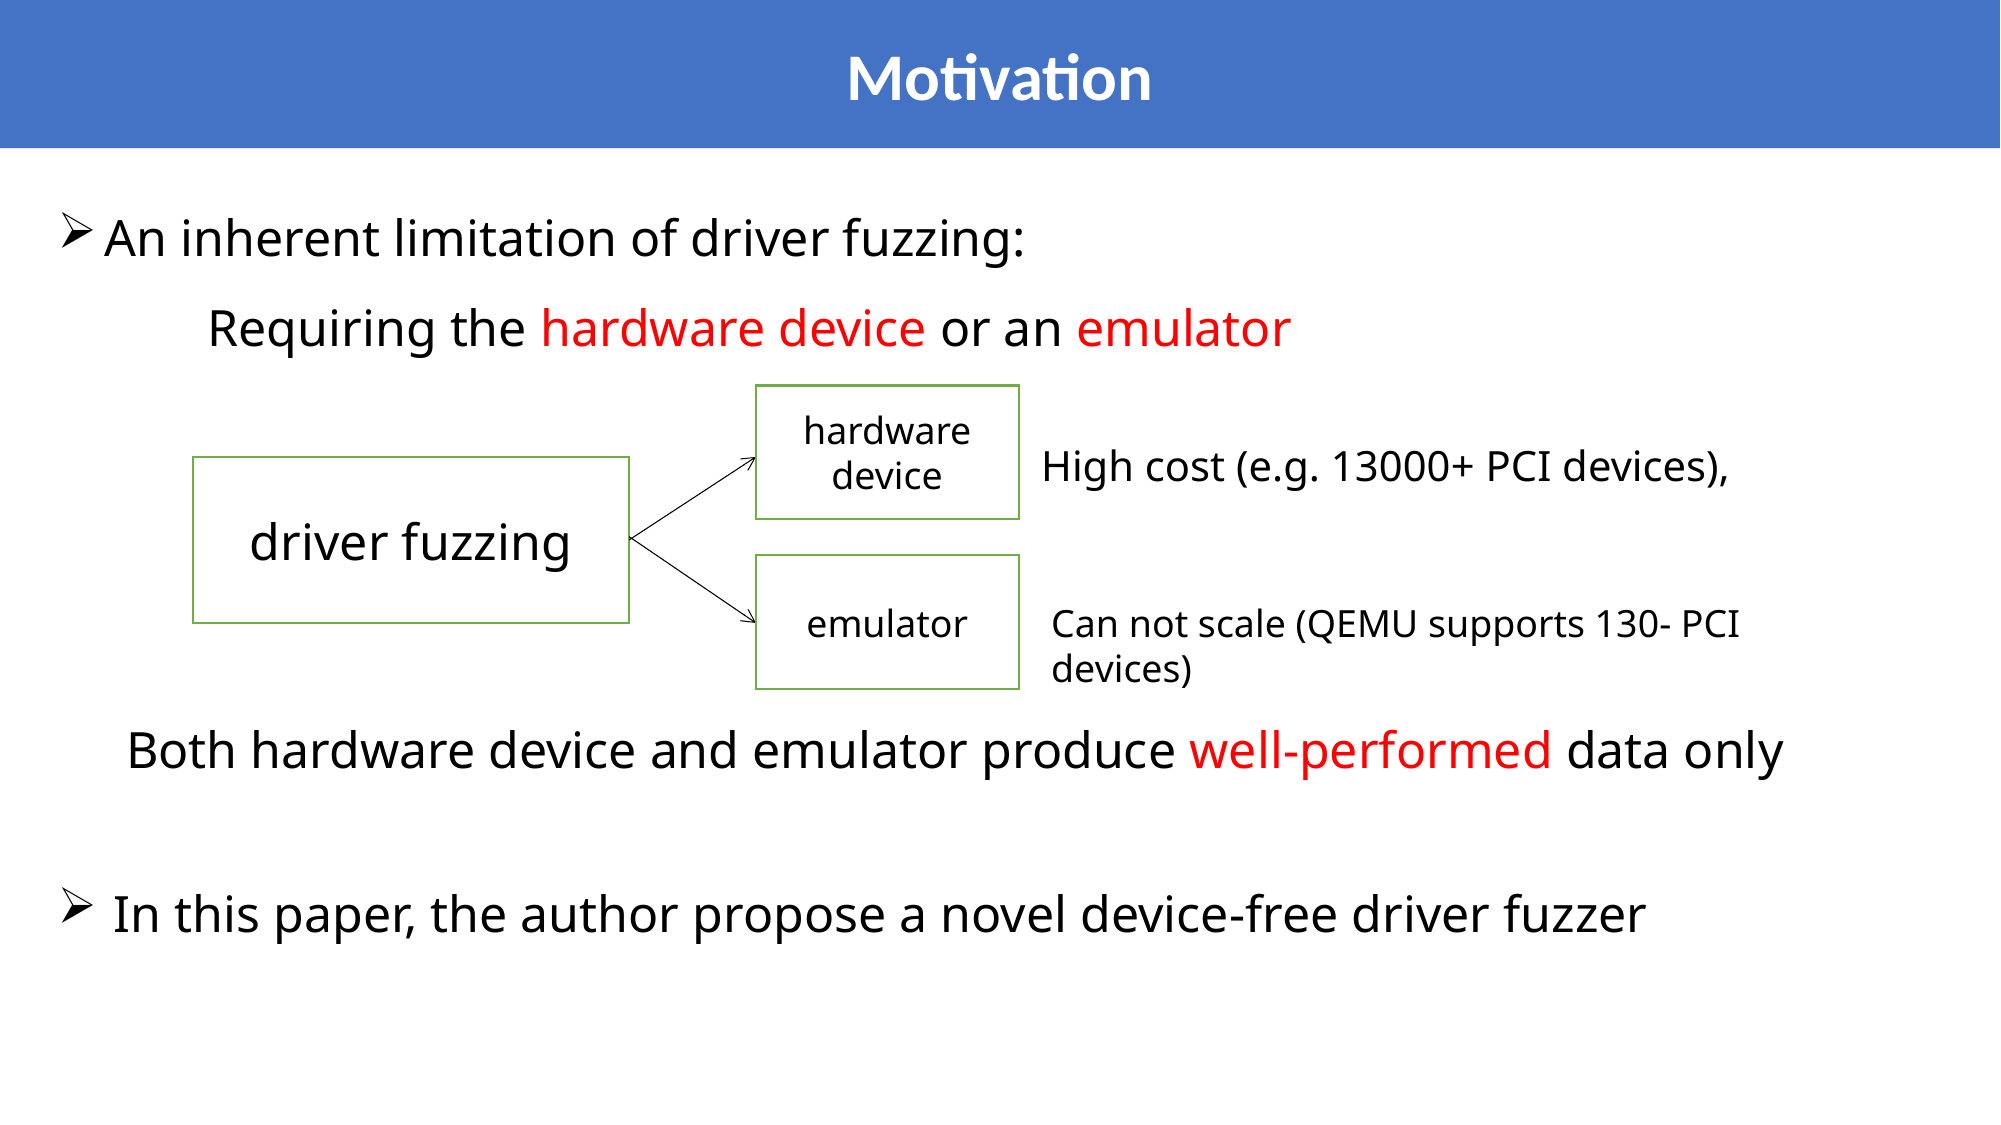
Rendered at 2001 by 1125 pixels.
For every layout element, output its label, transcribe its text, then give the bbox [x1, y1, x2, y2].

text_box High cost (e.g. 13000+ PCI devices), [951, 407, 1756, 497]
text_box Both hardware device and emulator produce well-performed data only [111, 711, 1799, 786]
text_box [629, 536, 756, 623]
text_box An inherent limitation of driver fuzzing: Requiring the hardware device or an emulator [42, 169, 1801, 455]
text_box hardware device [755, 384, 1020, 520]
text_box Can not scale (QEMU supports 130- PCI devices) [1036, 592, 1890, 698]
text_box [629, 456, 756, 536]
text_box Motivation [0, 0, 2000, 149]
text_box emulator [755, 554, 1020, 690]
text_box In this paper, the author propose a novel device-free driver fuzzer [42, 844, 1801, 1040]
text_box driver fuzzing [192, 456, 630, 624]
